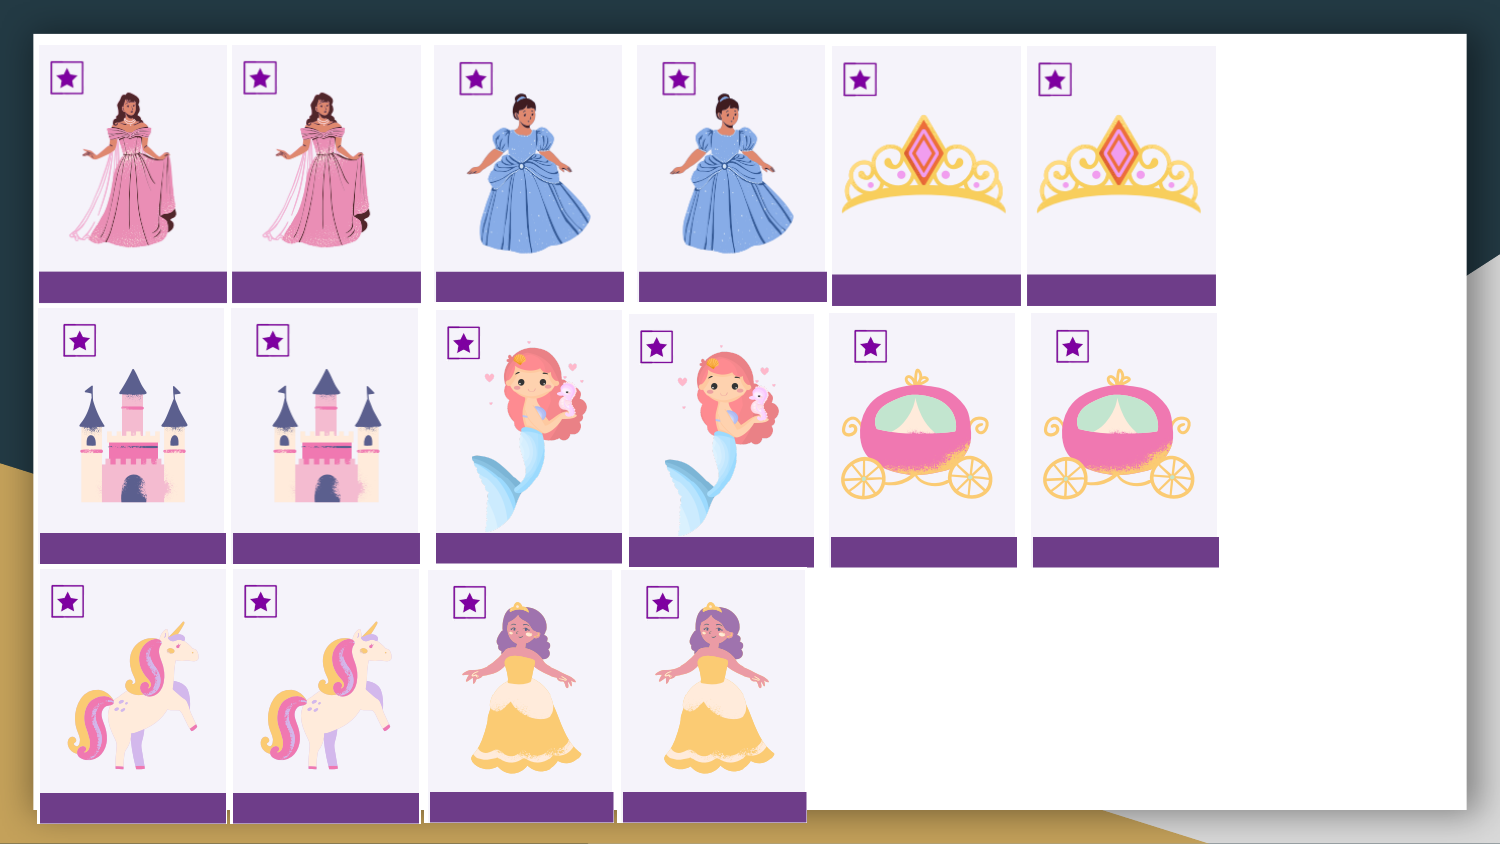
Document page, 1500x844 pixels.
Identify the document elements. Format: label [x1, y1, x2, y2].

picture [423, 567, 614, 824]
picture [431, 42, 626, 302]
picture [828, 309, 1018, 569]
picture [617, 309, 816, 824]
picture [35, 39, 423, 824]
picture [433, 305, 624, 564]
picture [634, 42, 1218, 308]
picture [1030, 309, 1220, 569]
